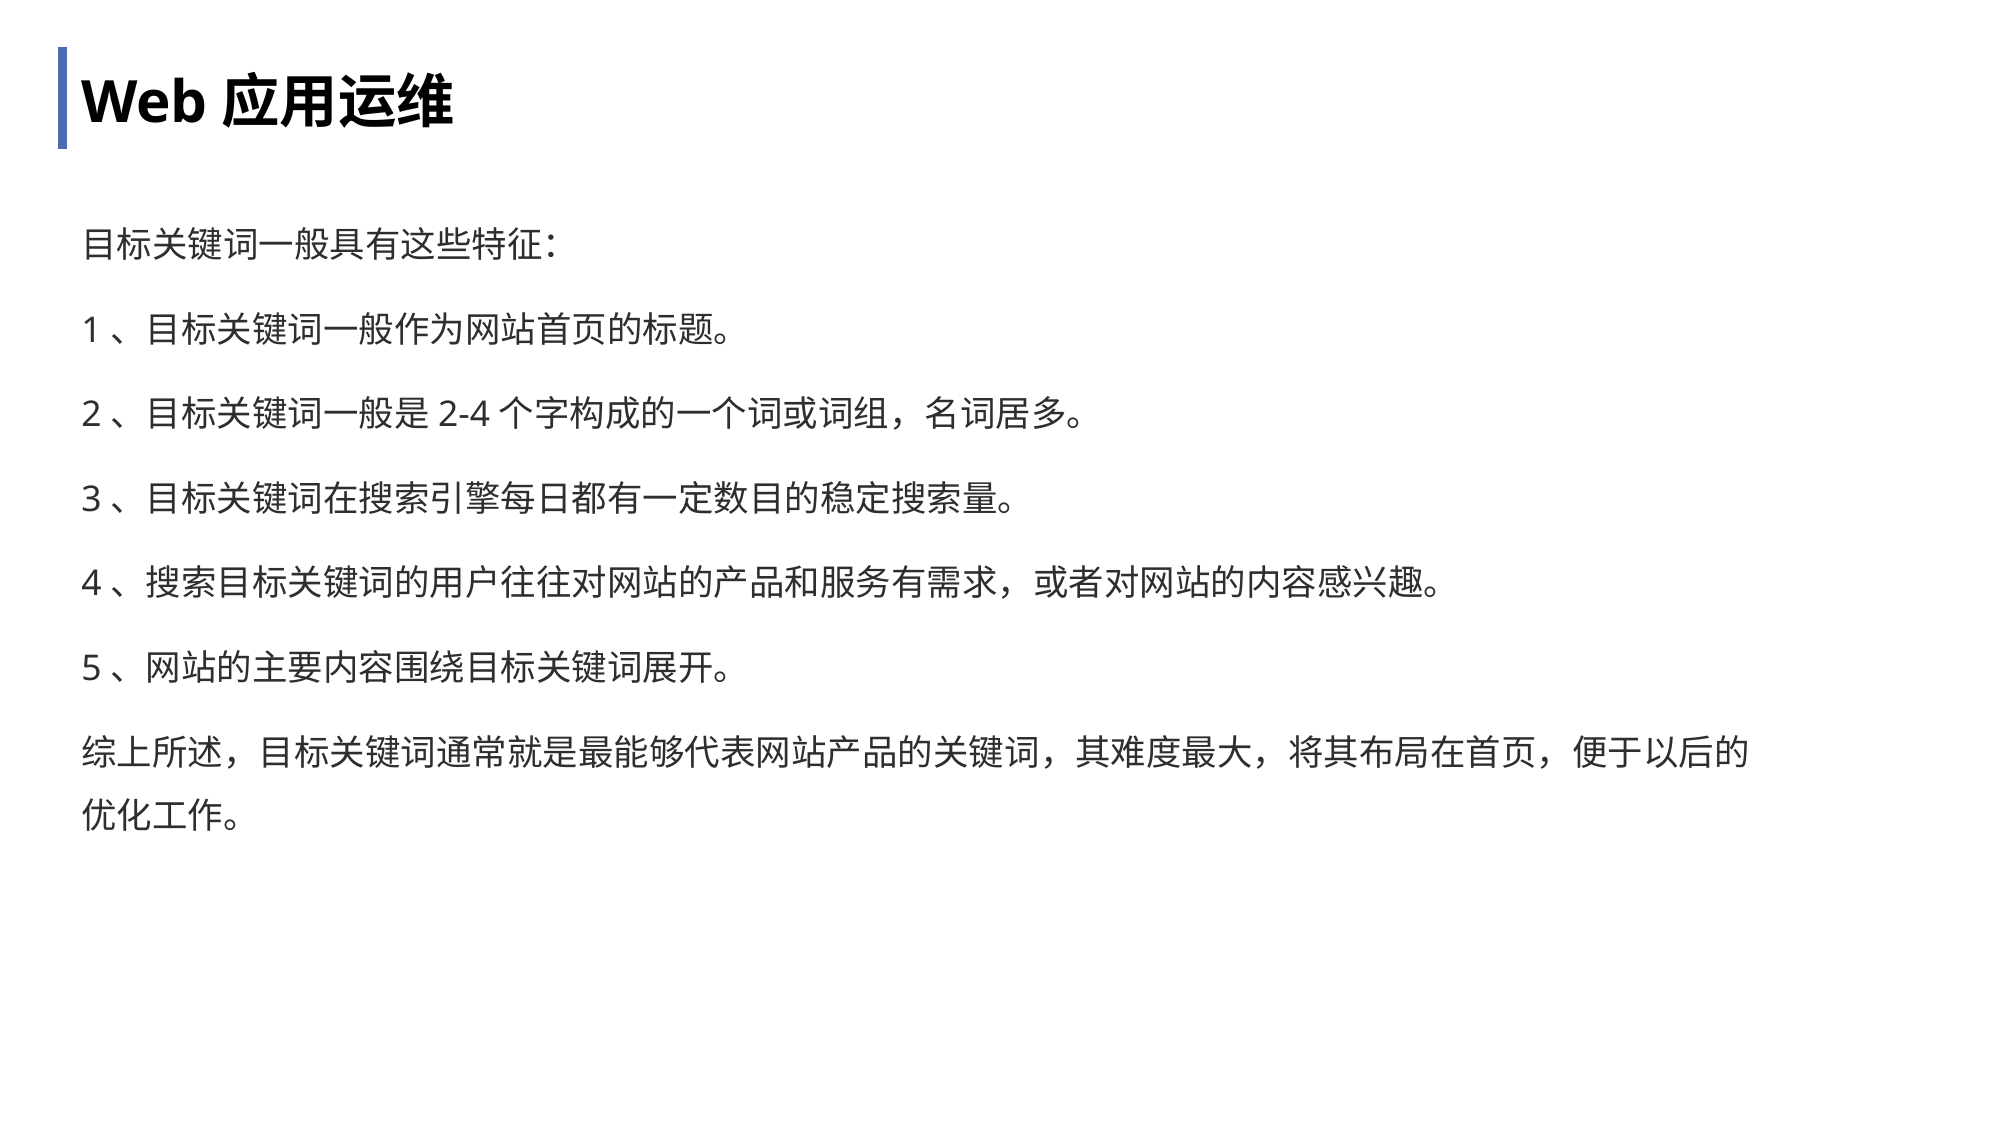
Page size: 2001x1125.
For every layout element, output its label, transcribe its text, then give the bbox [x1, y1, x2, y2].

text_box Web应用运维 [66, 57, 1067, 142]
list 目标关键词一般具有这些特征： 1、目标关键词一般作为网站首页的标题。 2、目标关键词一般是2-4个字构成的一个词或词组，名词居多。 3、目标关键词在搜索引擎每日都有一定数目的稳定搜索量。 4、搜索目标关键词的用户往往对网站的产品和服务有需求，或者对网站的内容感兴趣。 5、网站的主要内容围绕目标关键词展开。 综上所述，目标关键词通常就是最能够代表网站产品的关键词，其难度最大，将其布局在首页，便于以后的优化工作。 [66, 193, 1792, 907]
text_box [58, 47, 67, 149]
